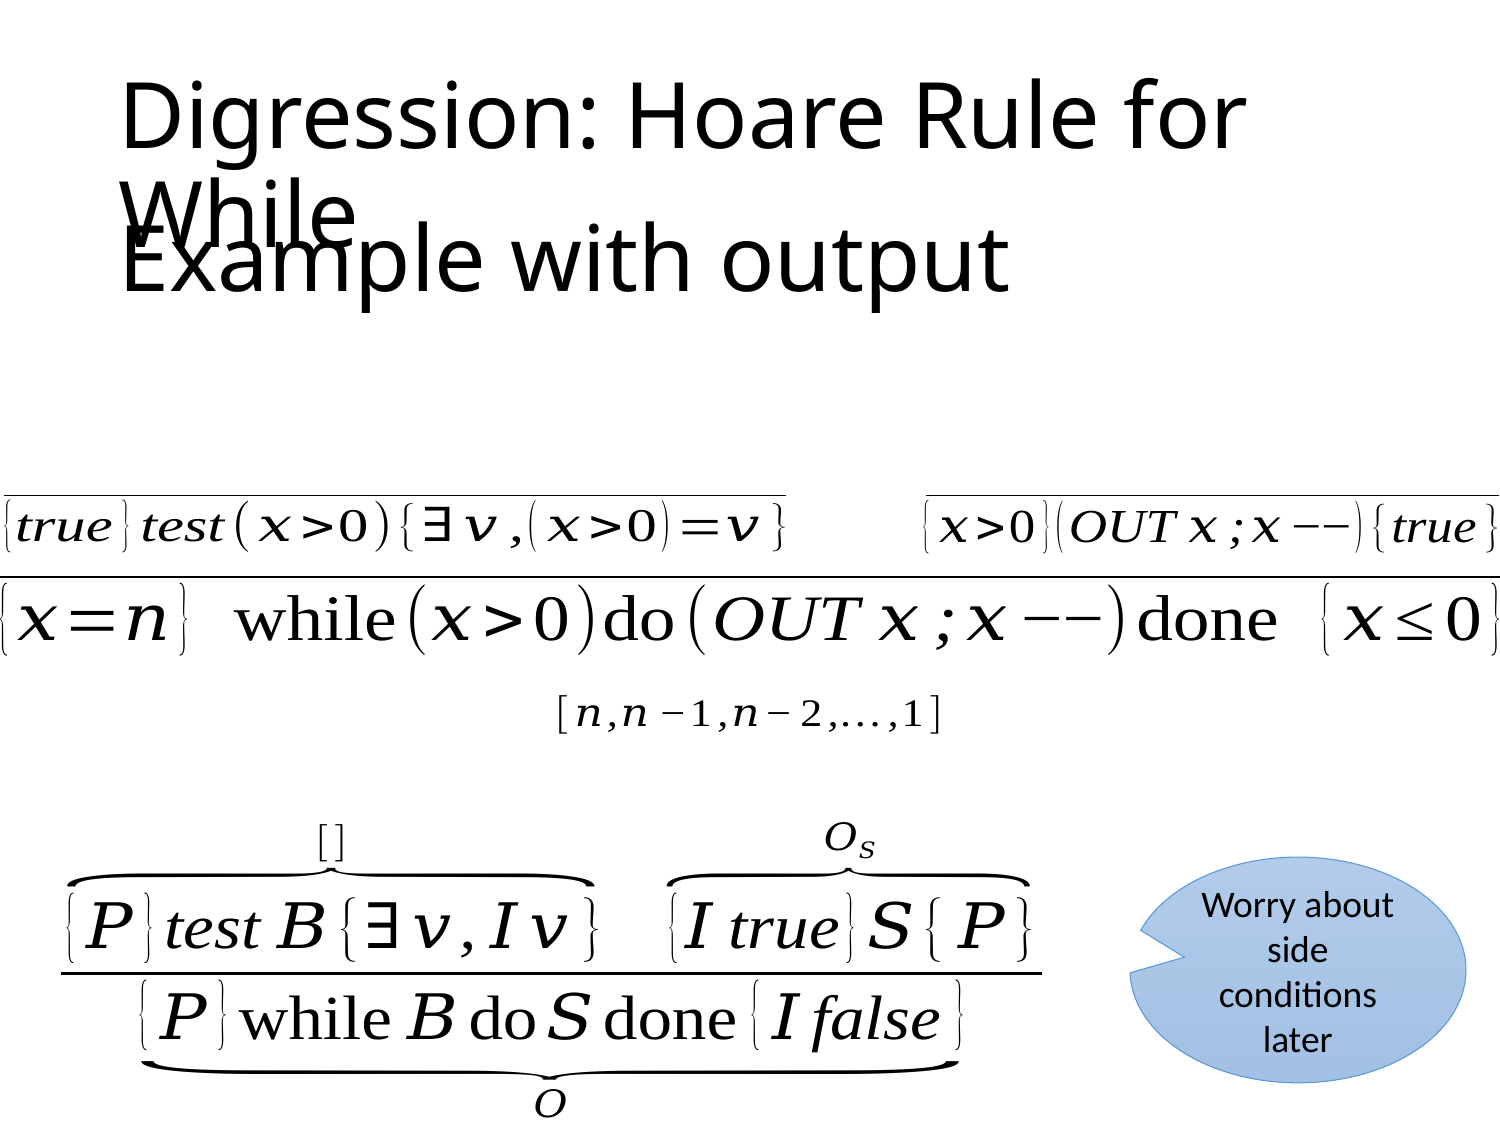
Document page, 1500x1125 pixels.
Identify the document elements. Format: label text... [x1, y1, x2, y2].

title Digression: Hoare Rule for While [103, 59, 1397, 153]
text_box Worry about side conditions later [1129, 856, 1467, 1084]
text_box Example with output [103, 153, 1397, 371]
